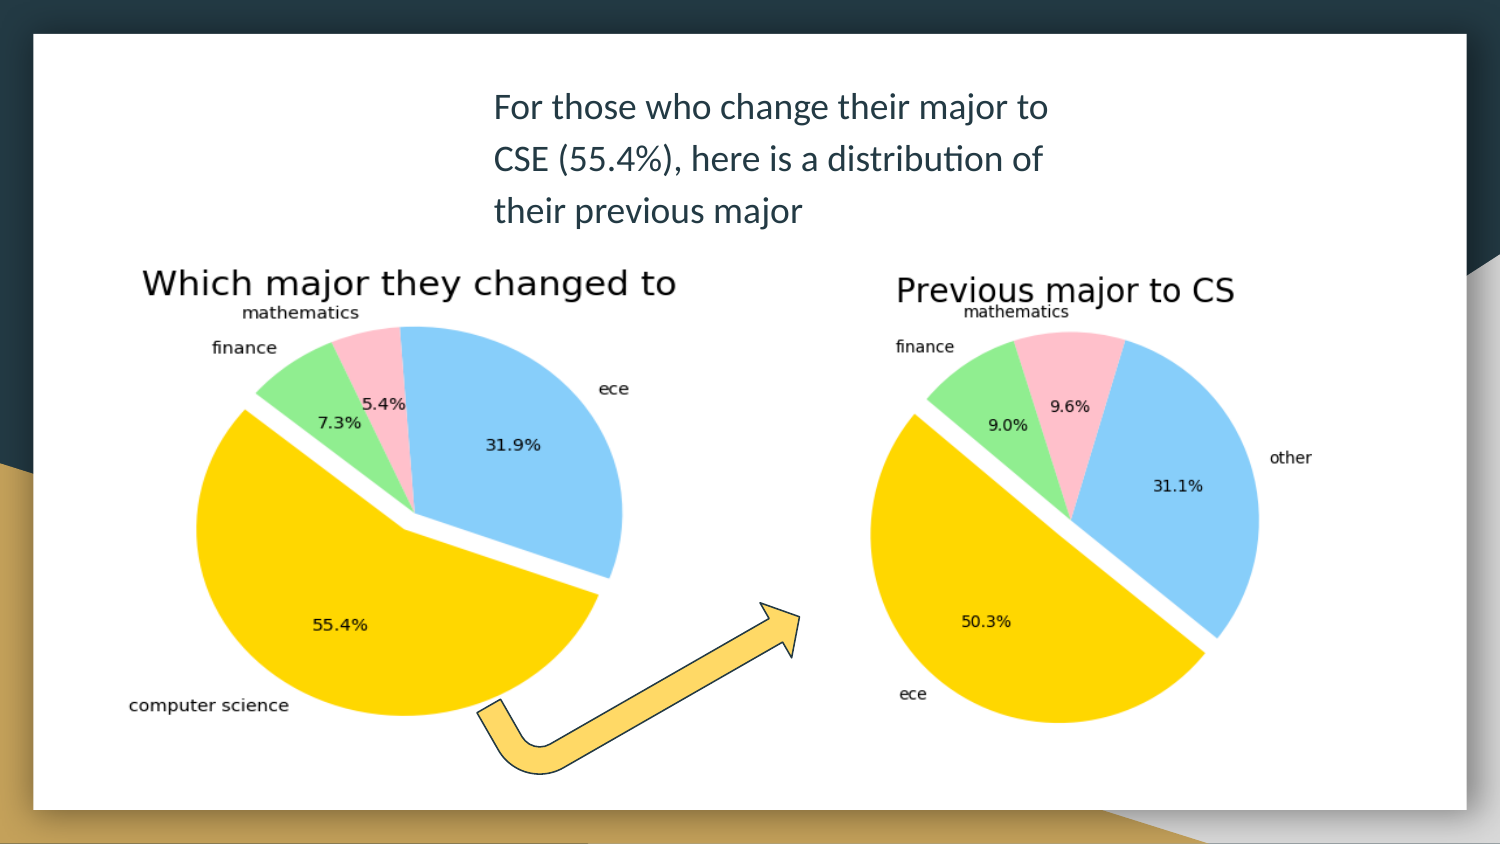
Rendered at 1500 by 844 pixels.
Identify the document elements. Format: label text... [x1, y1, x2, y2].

list For those who change their major to CSE (55.4%), here is a distribution of their previous major [478, 60, 1087, 243]
picture [68, 237, 1430, 806]
